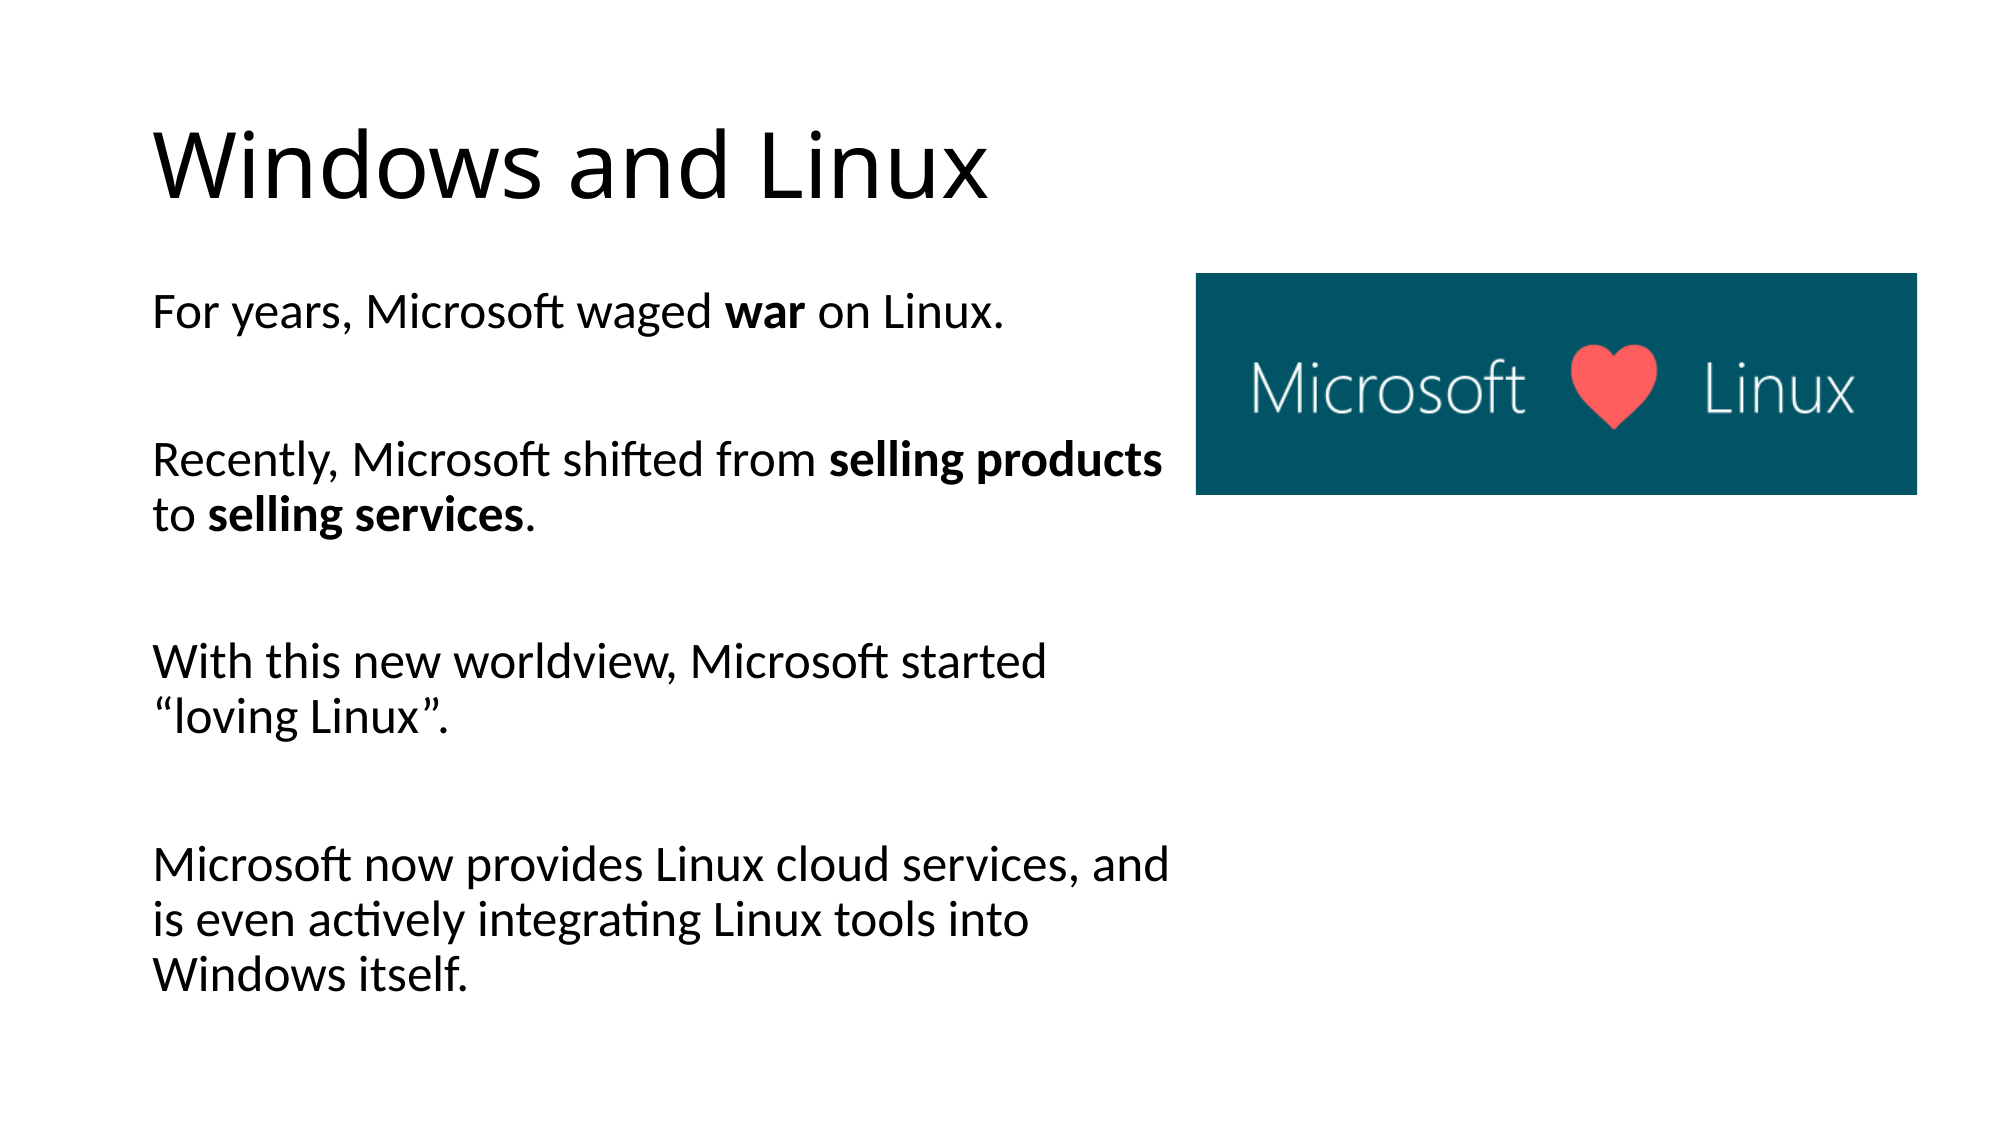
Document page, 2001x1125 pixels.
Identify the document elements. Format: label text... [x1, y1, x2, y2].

title Windows and Linux [137, 59, 1863, 277]
list For years, Microsoft waged war on Linux. Recently, Microsoft shifted from selling products to selling services. With this new worldview, Microsoft started “loving Linux”. Microsoft now provides Linux cloud services, and is even actively integrating Linux tools into Windows itself. [137, 277, 1196, 1014]
picture [1195, 273, 1918, 495]
